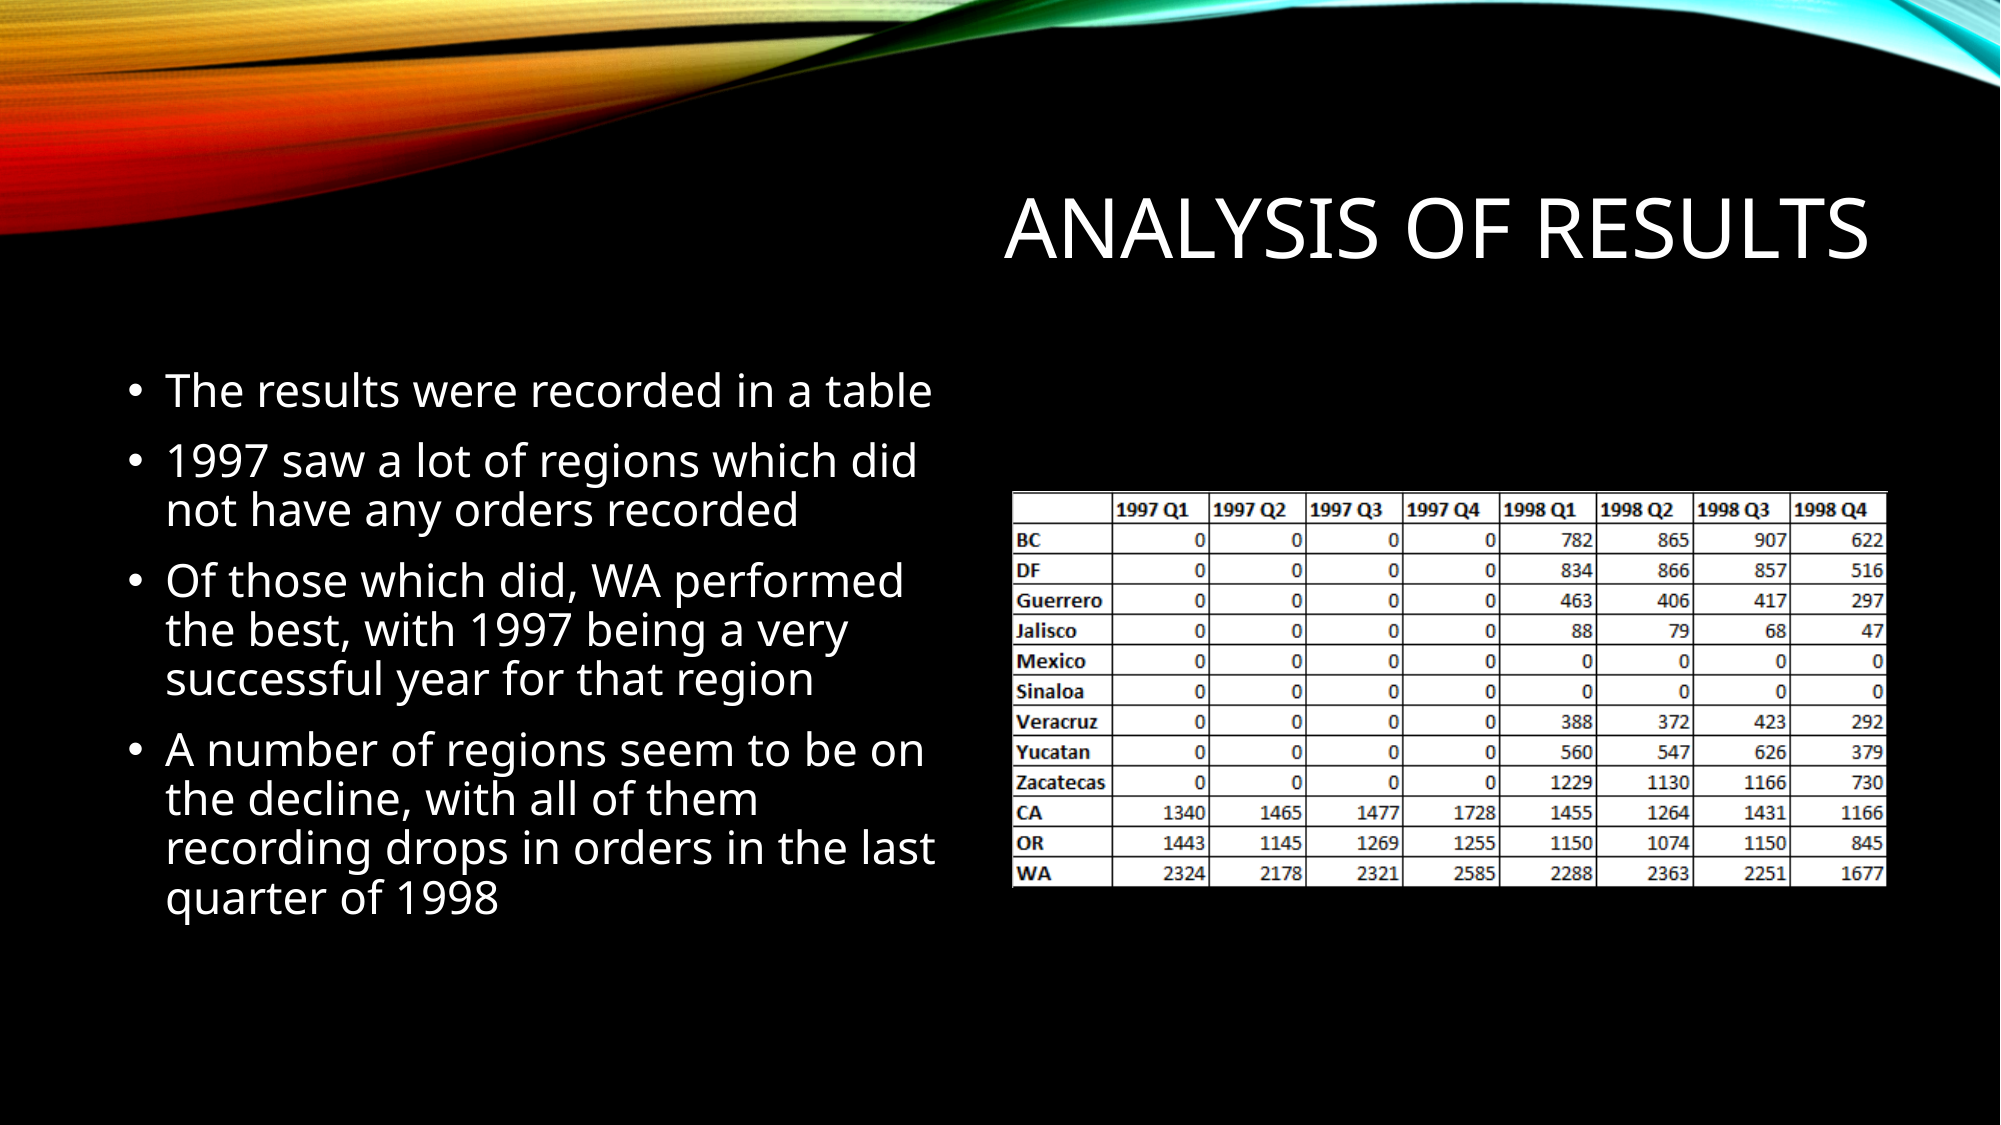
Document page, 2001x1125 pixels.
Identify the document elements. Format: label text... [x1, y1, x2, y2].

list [1012, 491, 1888, 889]
title Analysis of Results [474, 125, 1888, 338]
picture [0, 0, 2000, 237]
list The results were recorded in a table 1997 saw a lot of regions which did not have any orders recorded Of those which did, WA performed the best, with 1997 being a very successful year for that region A number of regions seem to be on the decline, with all of them recording drops in orders in the last quarter of 1998 [112, 360, 988, 1021]
